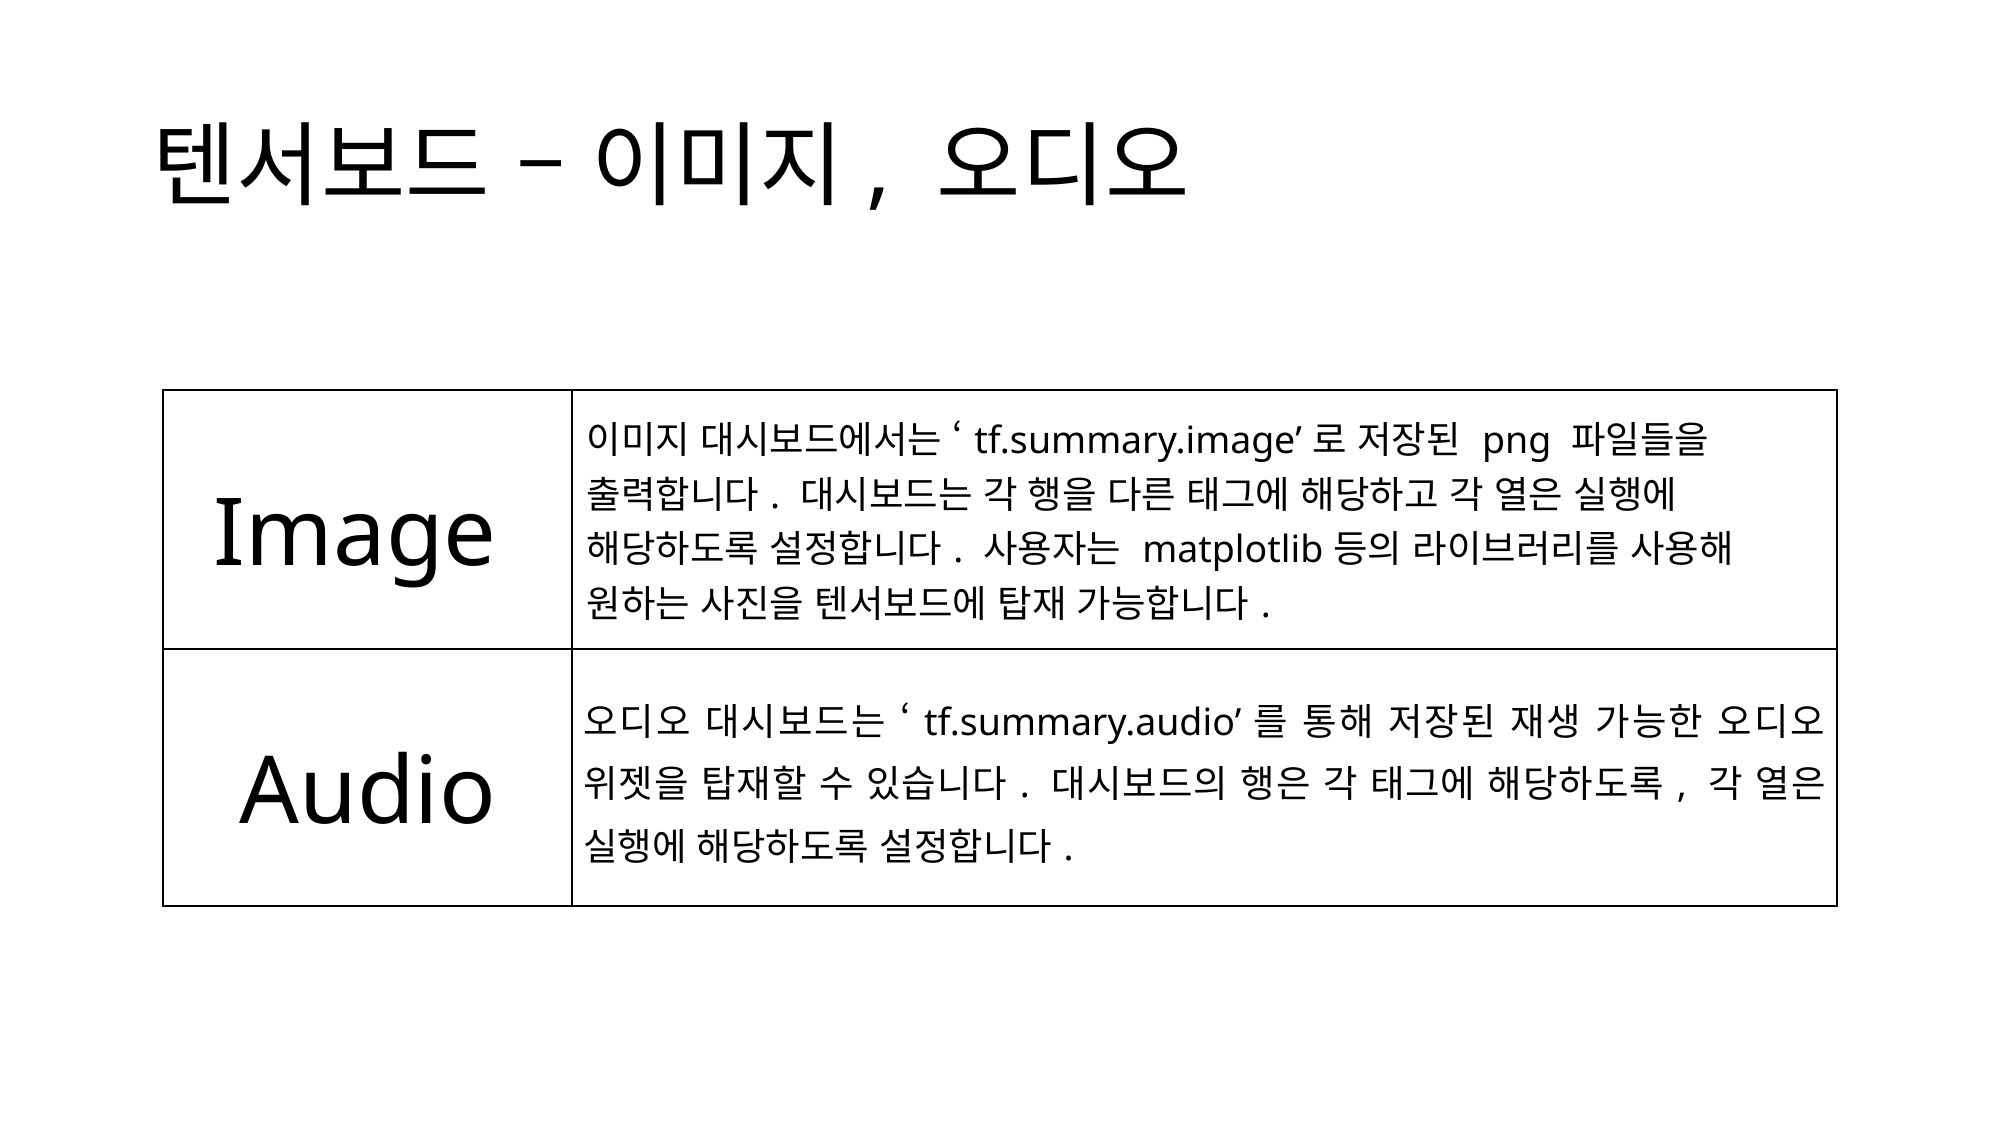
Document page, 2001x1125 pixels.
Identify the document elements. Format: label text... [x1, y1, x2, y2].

table_cell Audio [164, 650, 571, 905]
title 텐서보드 – 이미지, 오디오 [137, 59, 1863, 278]
table_header Image [164, 391, 571, 648]
table_header 이미지 대시보드에서는 ‘tf.summary.image’로 저장된 png 파일들을 출력합니다. 대시보드는 각 행을 다른 태그에 해당하고 각 열은 실행에 해당하도록 설정합니다. 사용자는 matplotlib등의 라이브러리를 사용해 원하는 사진을 텐서보드에 탑재 가능합니다. [573, 391, 1836, 648]
table_cell 오디오 대시보드는 ‘tf.summary.audio’를 통해 저장된 재생 가능한 오디오 위젯을 탑재할 수 있습니다. 대시보드의 행은 각 태그에 해당하도록, 각 열은 실행에 해당하도록 설정합니다. [573, 650, 1836, 905]
